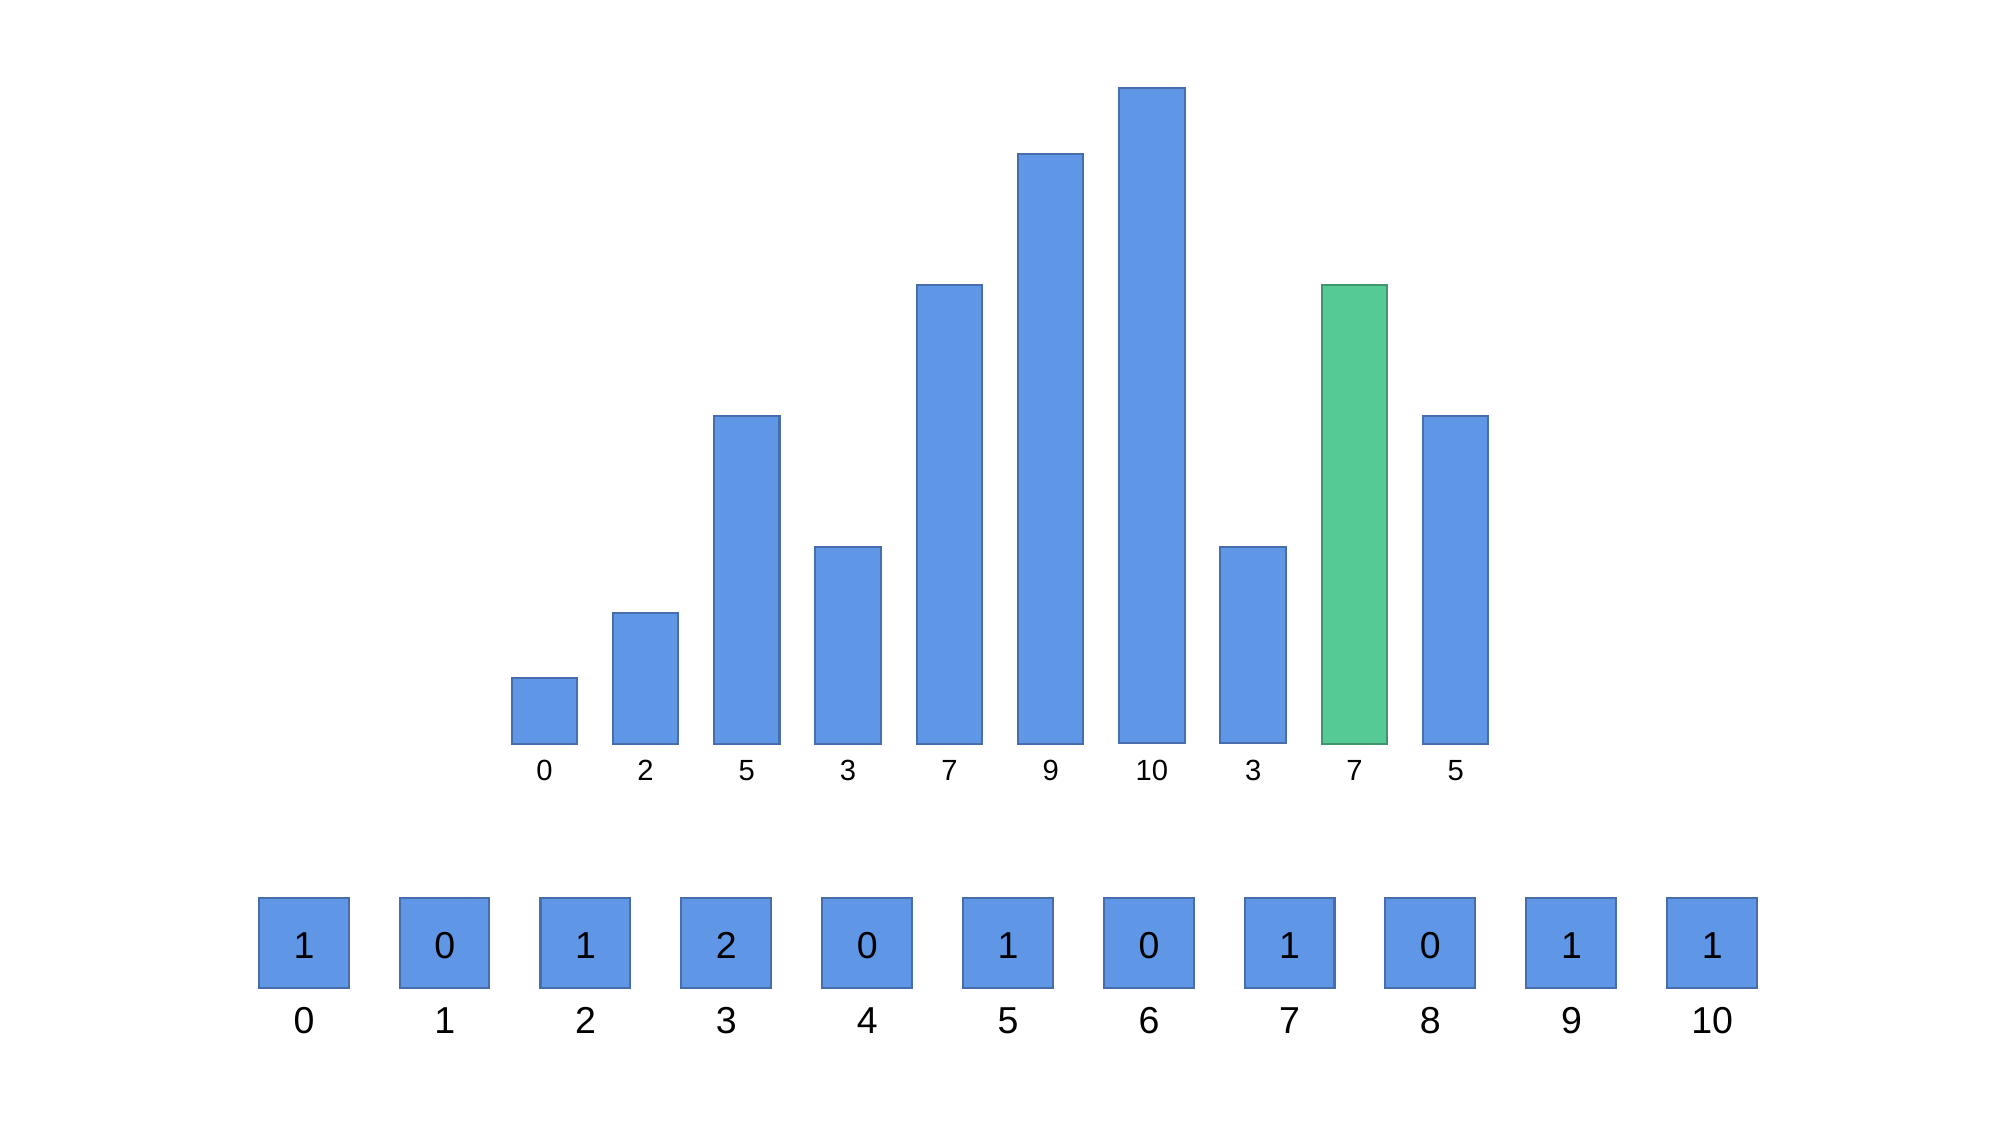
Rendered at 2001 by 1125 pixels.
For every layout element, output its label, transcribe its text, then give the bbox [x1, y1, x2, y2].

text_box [258, 898, 1757, 1049]
text_box 0 [511, 743, 577, 794]
text_box [916, 284, 983, 743]
text_box [1422, 415, 1489, 743]
text_box [1118, 87, 1186, 744]
text_box [1321, 284, 1388, 743]
text_box 5 [1422, 743, 1489, 794]
text_box 10 [1119, 743, 1185, 794]
text_box [1219, 546, 1287, 744]
text_box 5 [713, 743, 780, 794]
text_box 3 [1220, 743, 1286, 794]
text_box 3 [815, 743, 881, 794]
text_box [814, 546, 882, 745]
text_box 7 [1321, 743, 1388, 794]
text_box 9 [1017, 743, 1084, 794]
text_box [1017, 153, 1084, 743]
text_box [612, 612, 679, 743]
text_box [713, 415, 781, 745]
text_box 2 [612, 743, 679, 794]
text_box 7 [916, 743, 983, 794]
text_box [511, 677, 578, 745]
